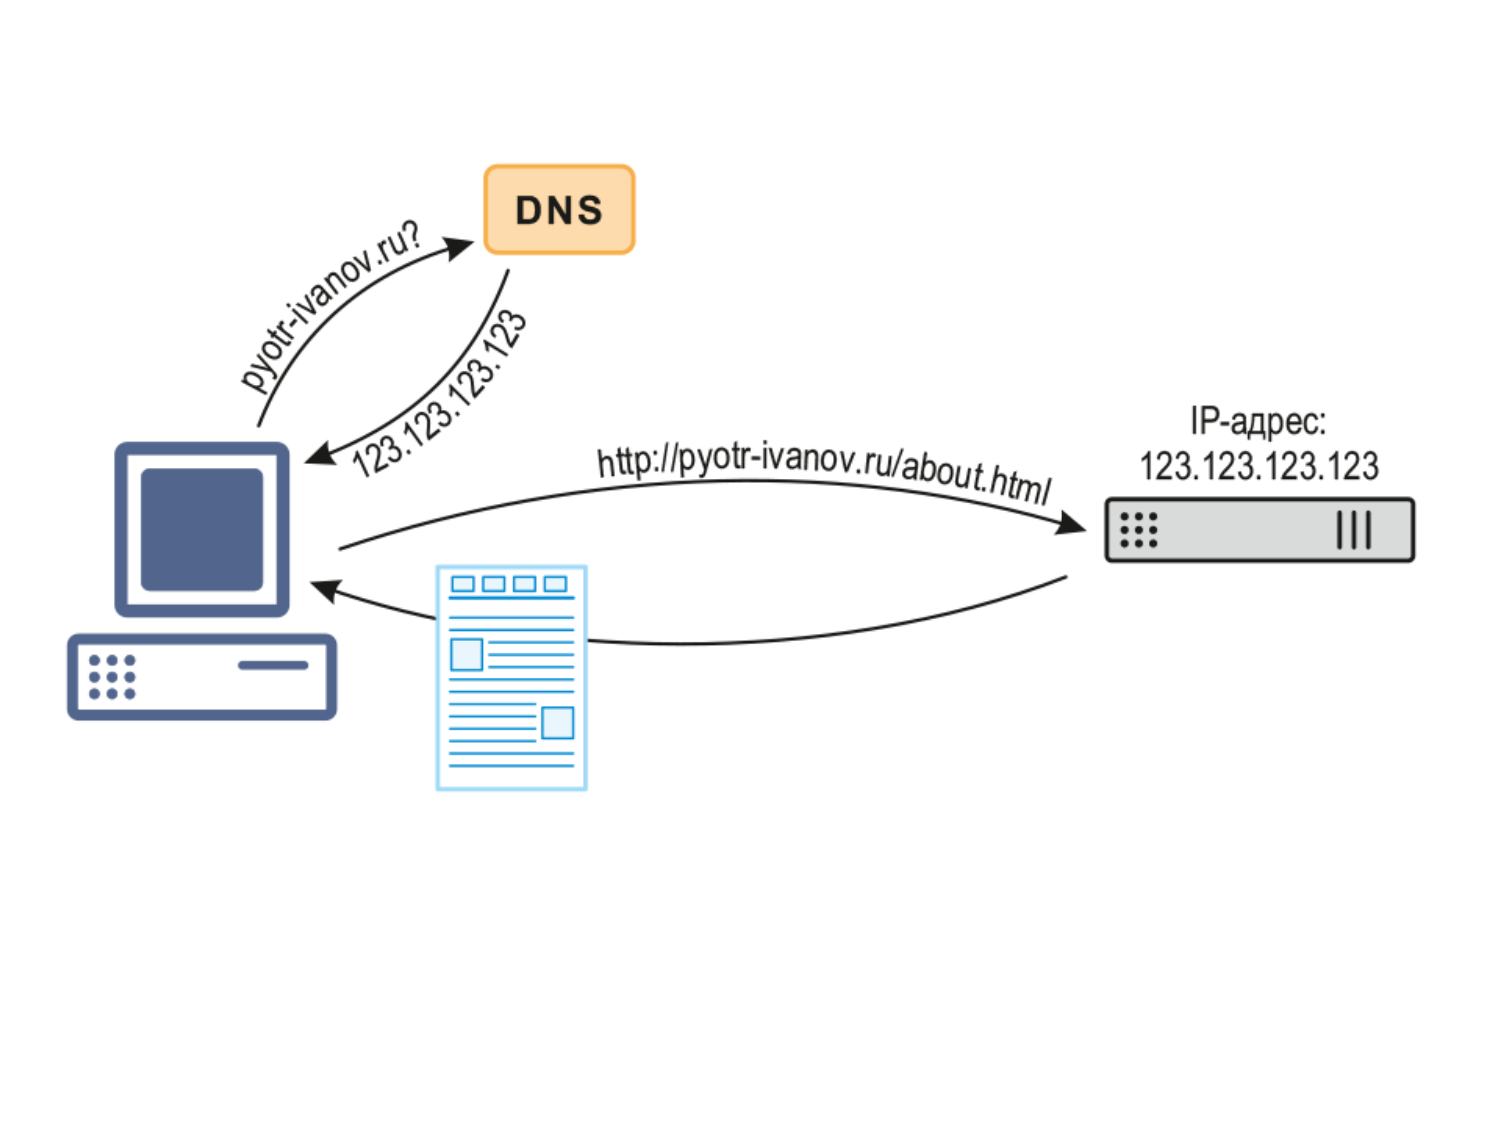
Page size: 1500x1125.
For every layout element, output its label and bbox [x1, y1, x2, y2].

picture [62, 160, 1420, 796]
